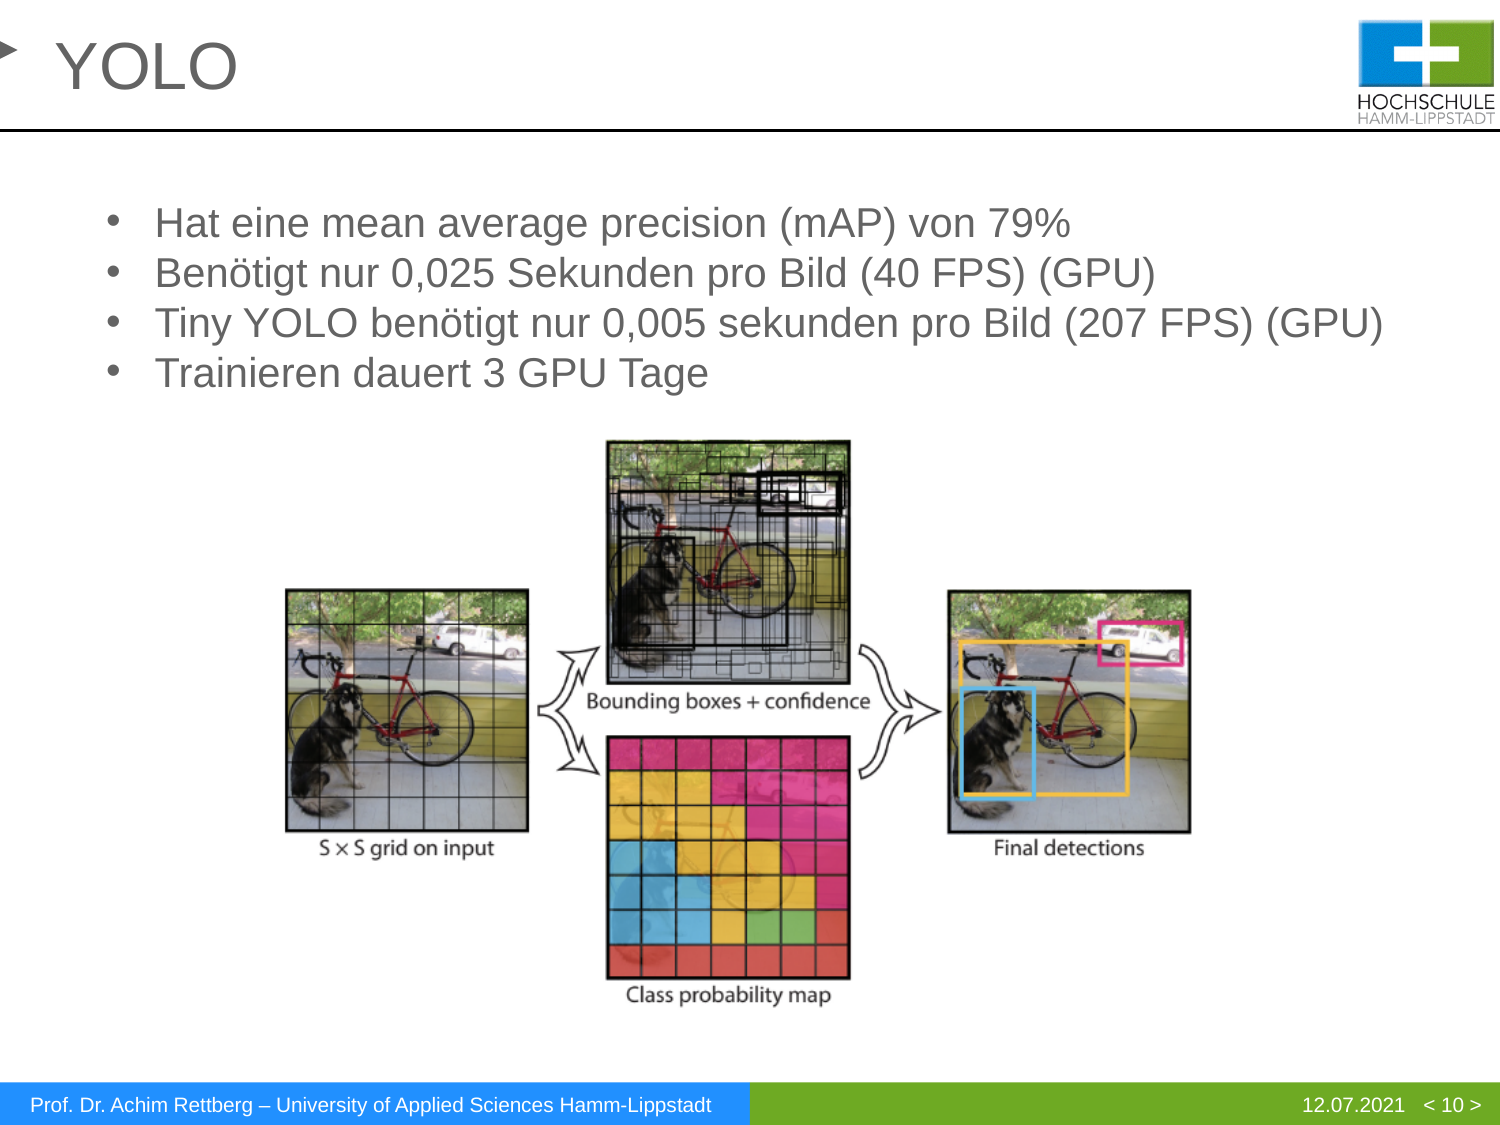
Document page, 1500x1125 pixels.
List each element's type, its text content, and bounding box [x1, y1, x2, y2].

text_box Hat eine mean average precision (mAP) von 79% Benötigt nur 0,025 Sekunden pro Bild (40 FPS) (GPU) Tiny YOLO benötigt nur 0,005 sekunden pro Bild (207 FPS) (GPU) Trainieren dauert 3 GPU Tage [106, 195, 1471, 396]
footer Prof. Dr. Achim Rettberg – University of Applied Sciences Hamm-Lippstadt [29, 1091, 750, 1116]
picture [273, 425, 1227, 1051]
slide_number < ‹#› > [1423, 1091, 1500, 1118]
picture [1358, 19, 1495, 124]
text_box YOLO [53, 19, 1128, 103]
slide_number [1281, 1091, 1406, 1116]
